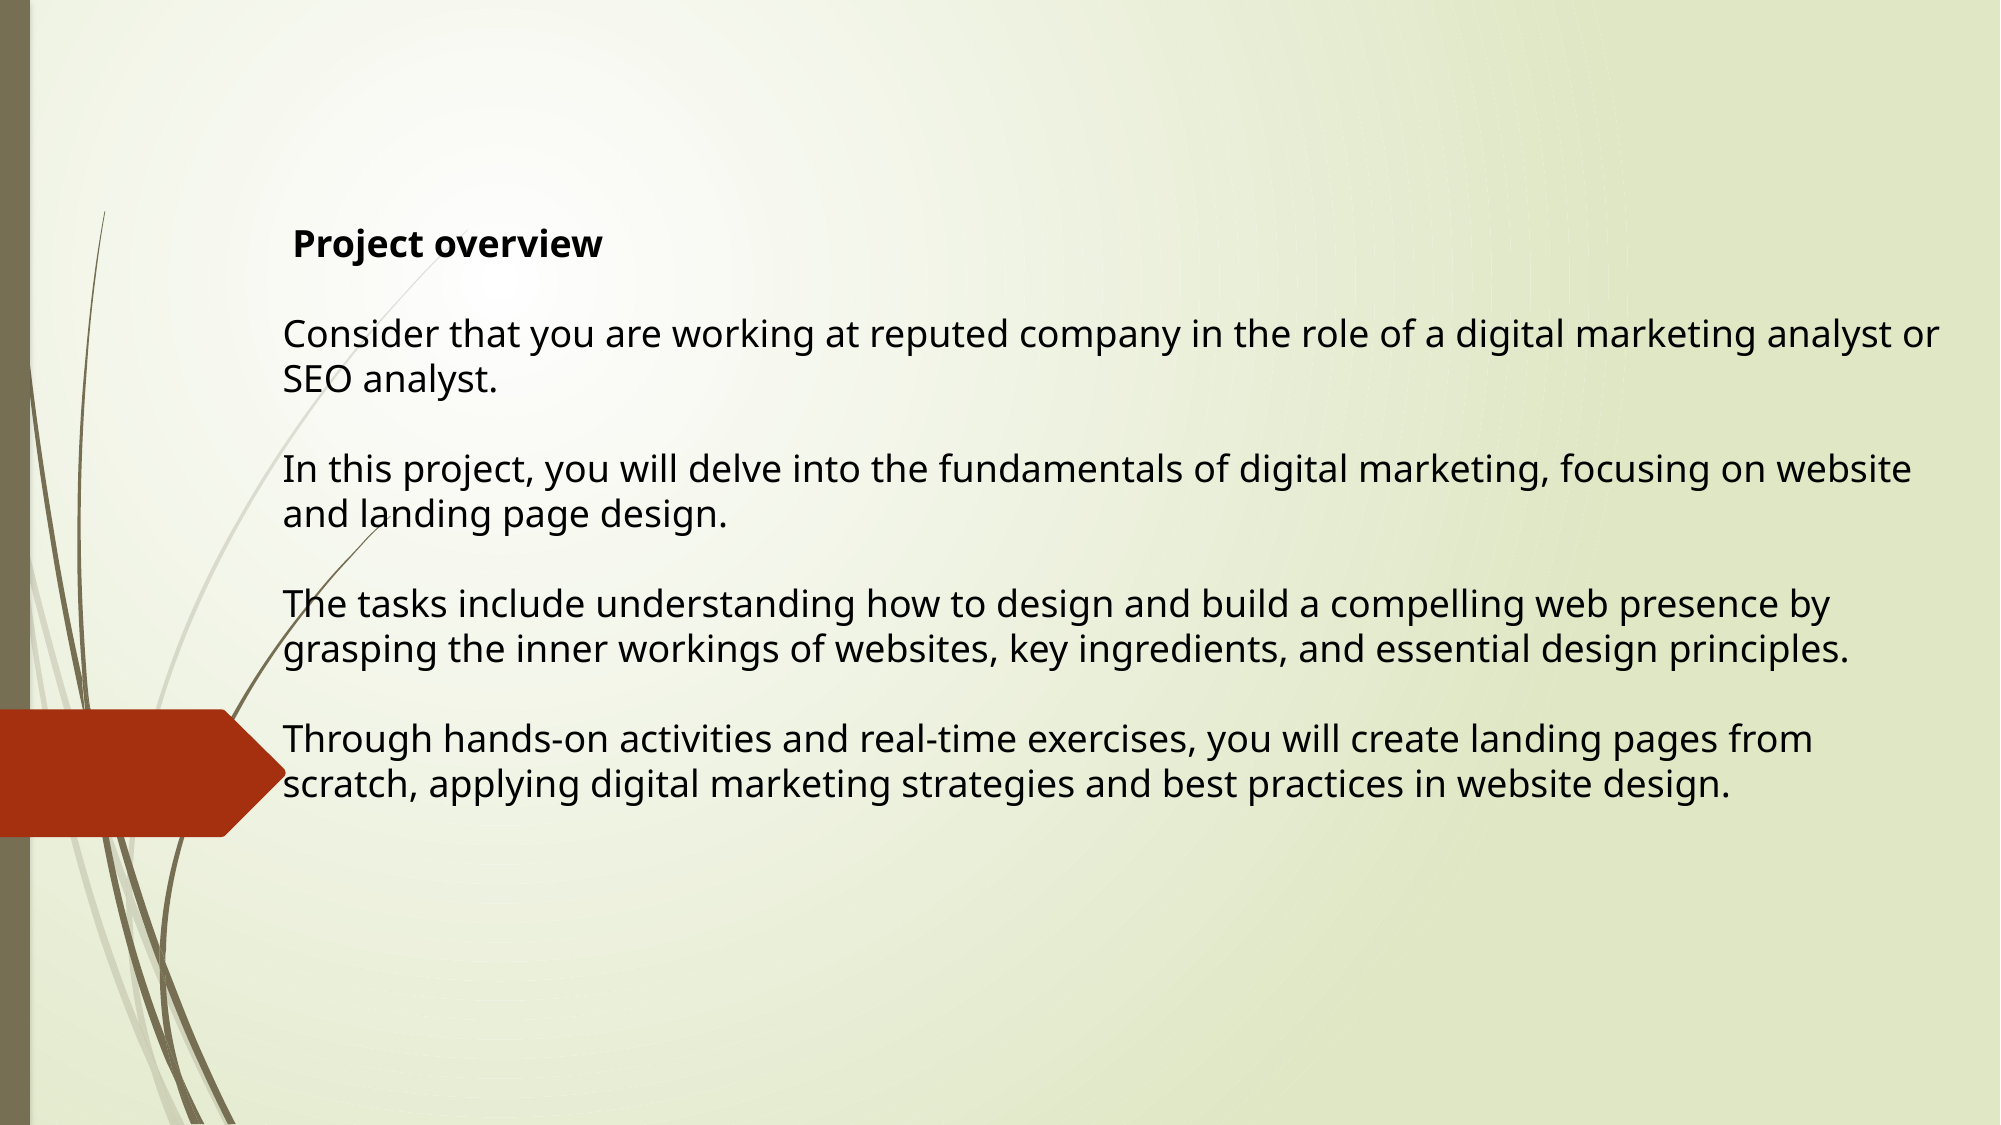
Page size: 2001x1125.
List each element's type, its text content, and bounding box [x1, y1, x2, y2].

text_box Project overview Consider that you are working at reputed company in the role of a digital marketing analyst or SEO analyst. In this project, you will delve into the fundamentals of digital marketing, focusing on website and landing page design. The tasks include understanding how to design and build a compelling web presence by grasping the inner workings of websites, key ingredients, and essential design principles. Through hands-on activities and real-time exercises, you will create landing pages from scratch, applying digital marketing strategies and best practices in website design. [267, 212, 1959, 993]
